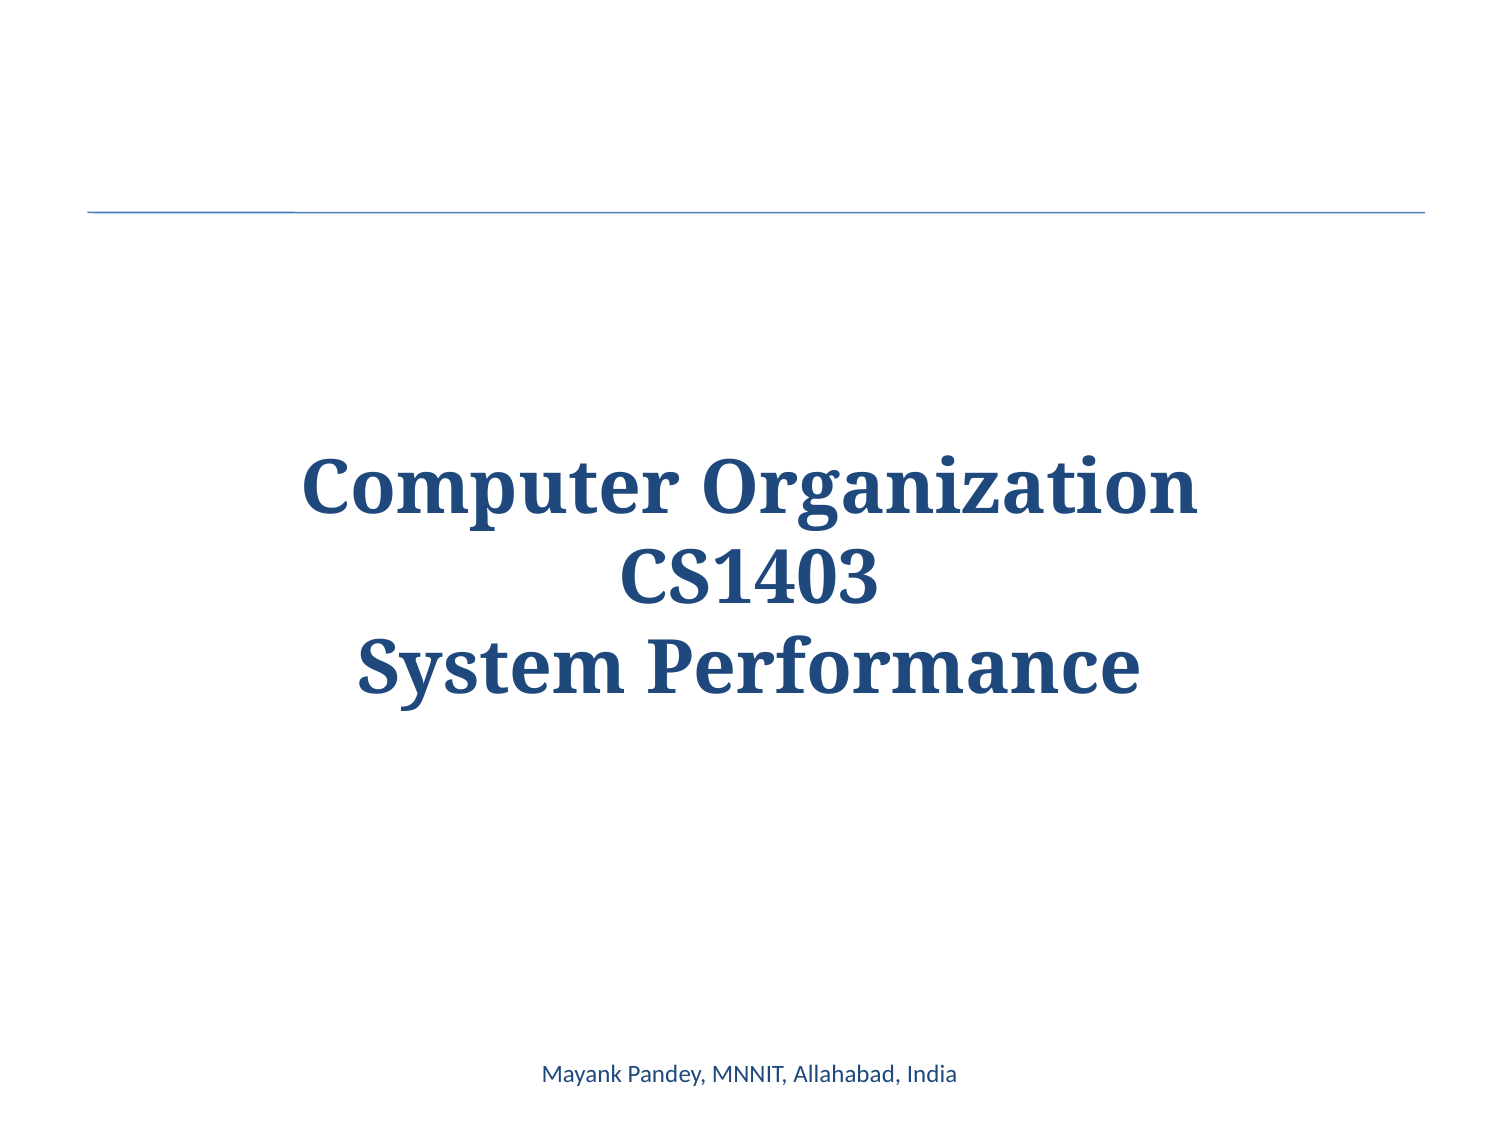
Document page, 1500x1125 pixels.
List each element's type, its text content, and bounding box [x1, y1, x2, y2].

text_box Computer Organization CS1403 System Performance [62, 430, 1438, 716]
footer Mayank Pandey, MNNIT, Allahabad, India [512, 1042, 988, 1103]
